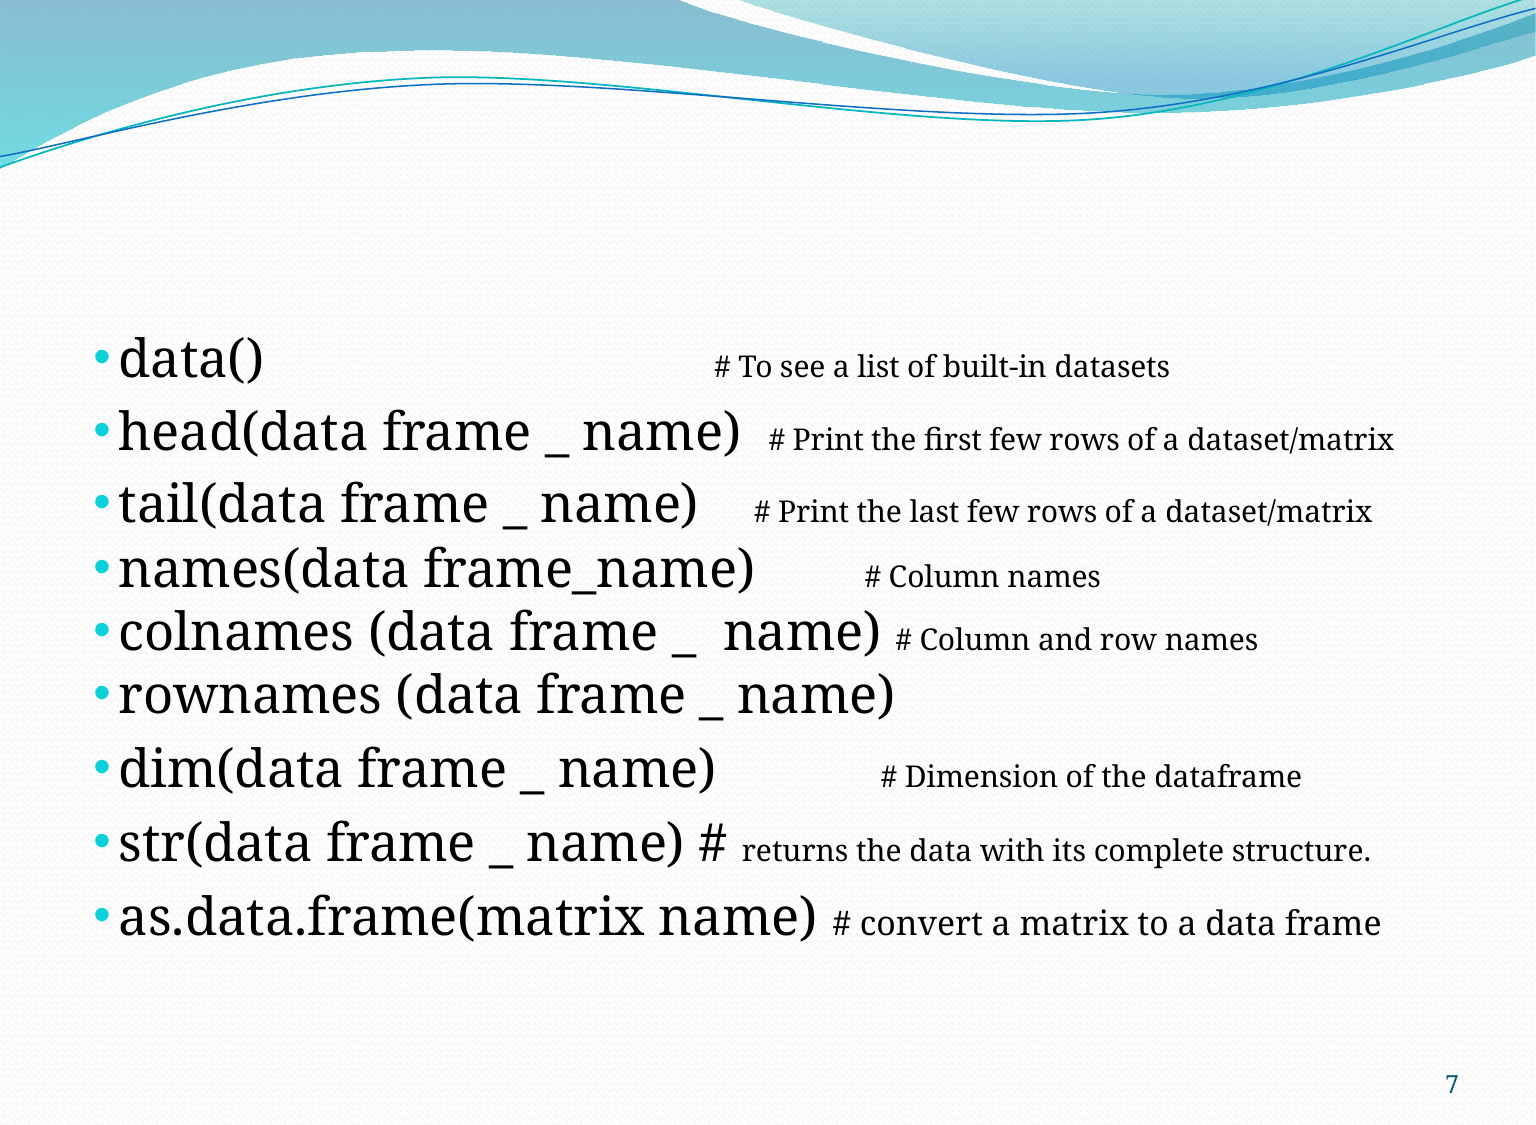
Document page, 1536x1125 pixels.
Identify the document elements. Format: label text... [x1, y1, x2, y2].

slide_number 7 [1330, 1042, 1459, 1103]
list data() # To see a list of built-in datasets head(data frame _ name) # Print the first few rows of a dataset/matrix tail(data frame _ name) # Print the last few rows of a dataset/matrix names(data frame_name) # Column names colnames (data frame _ name) # Column and row names rownames (data frame _ name) dim(data frame _ name) # Dimension of the dataframe str(data frame _ name) # returns the data with its complete structure. as.data.frame(matrix name) # convert a matrix to a data frame [76, 317, 1459, 1038]
